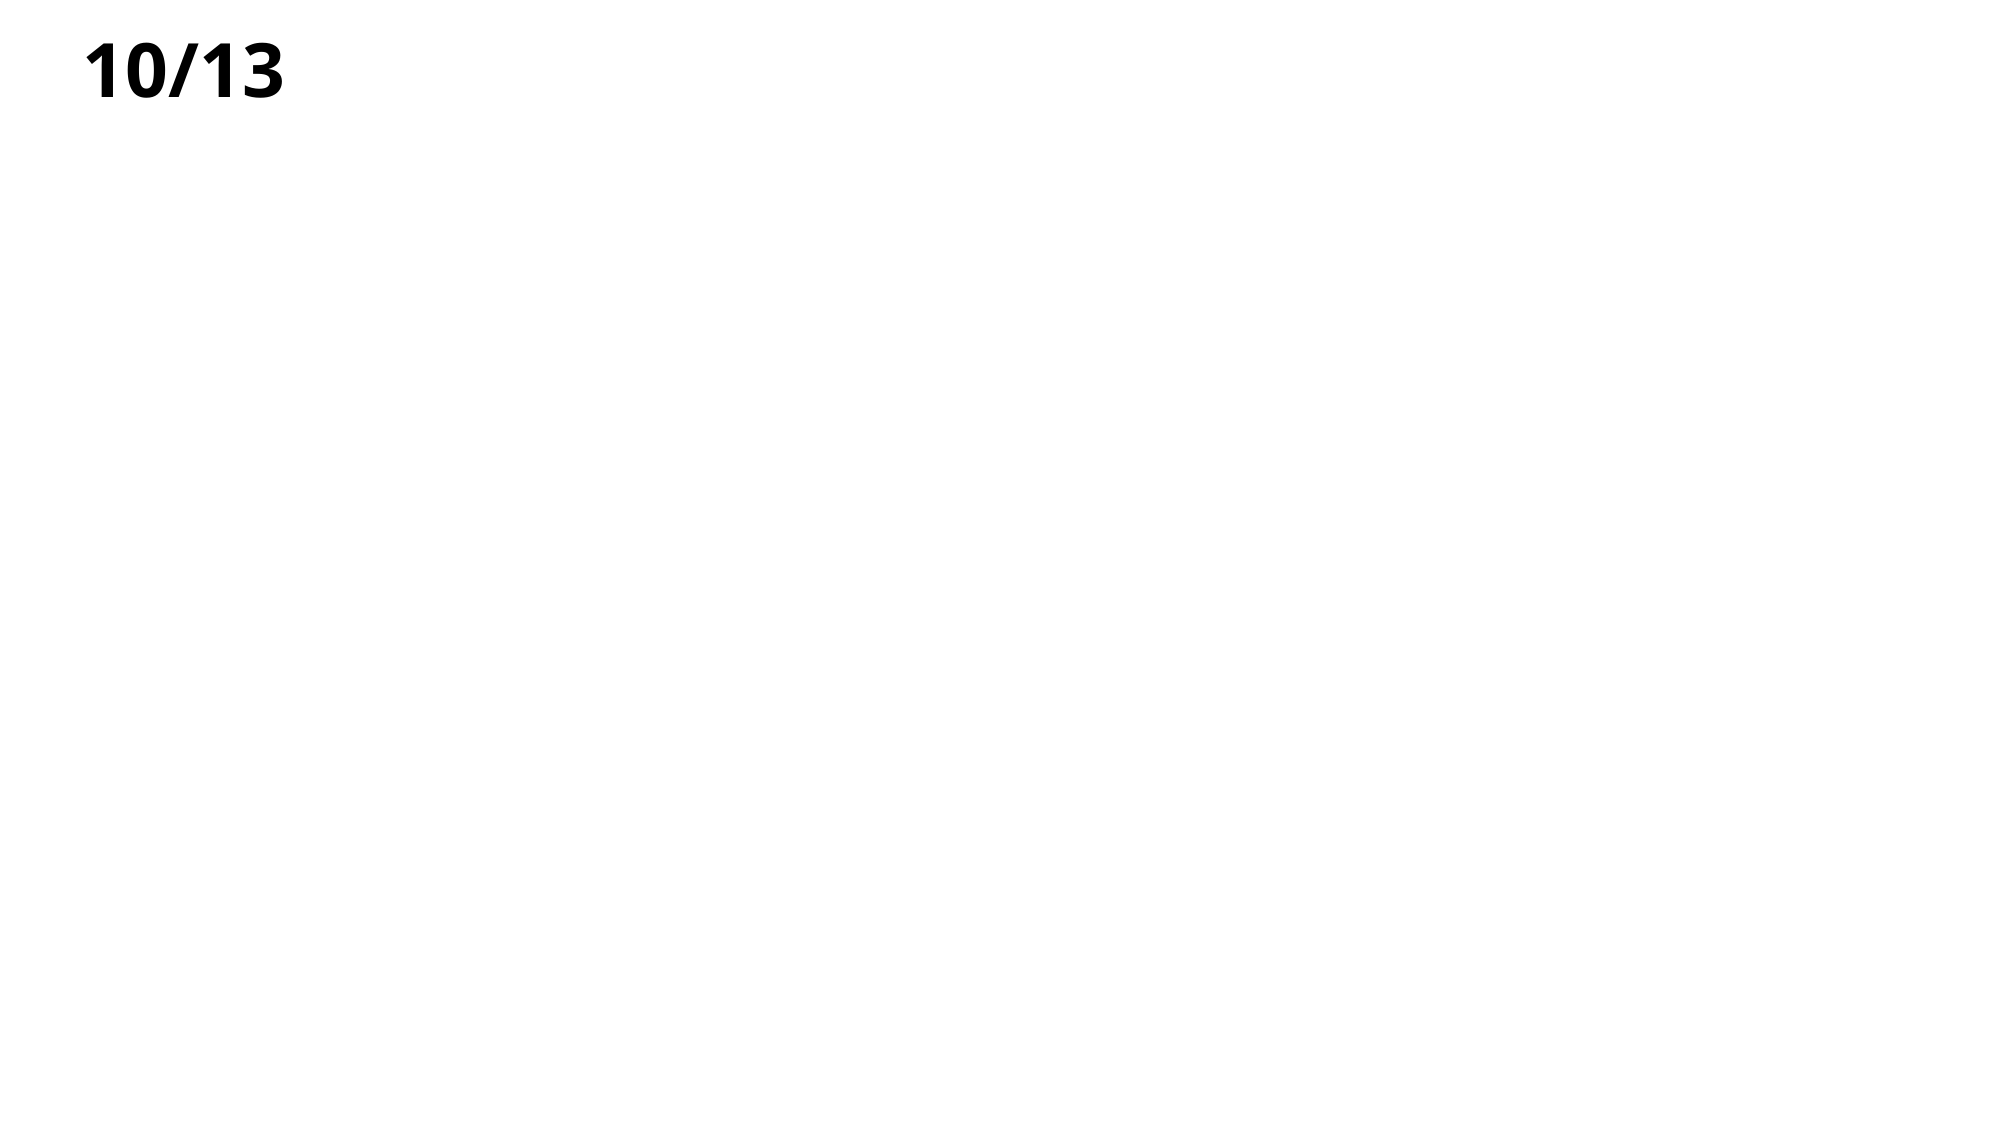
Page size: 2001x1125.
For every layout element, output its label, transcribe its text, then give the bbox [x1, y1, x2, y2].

text_box 10/13 [67, 15, 301, 120]
